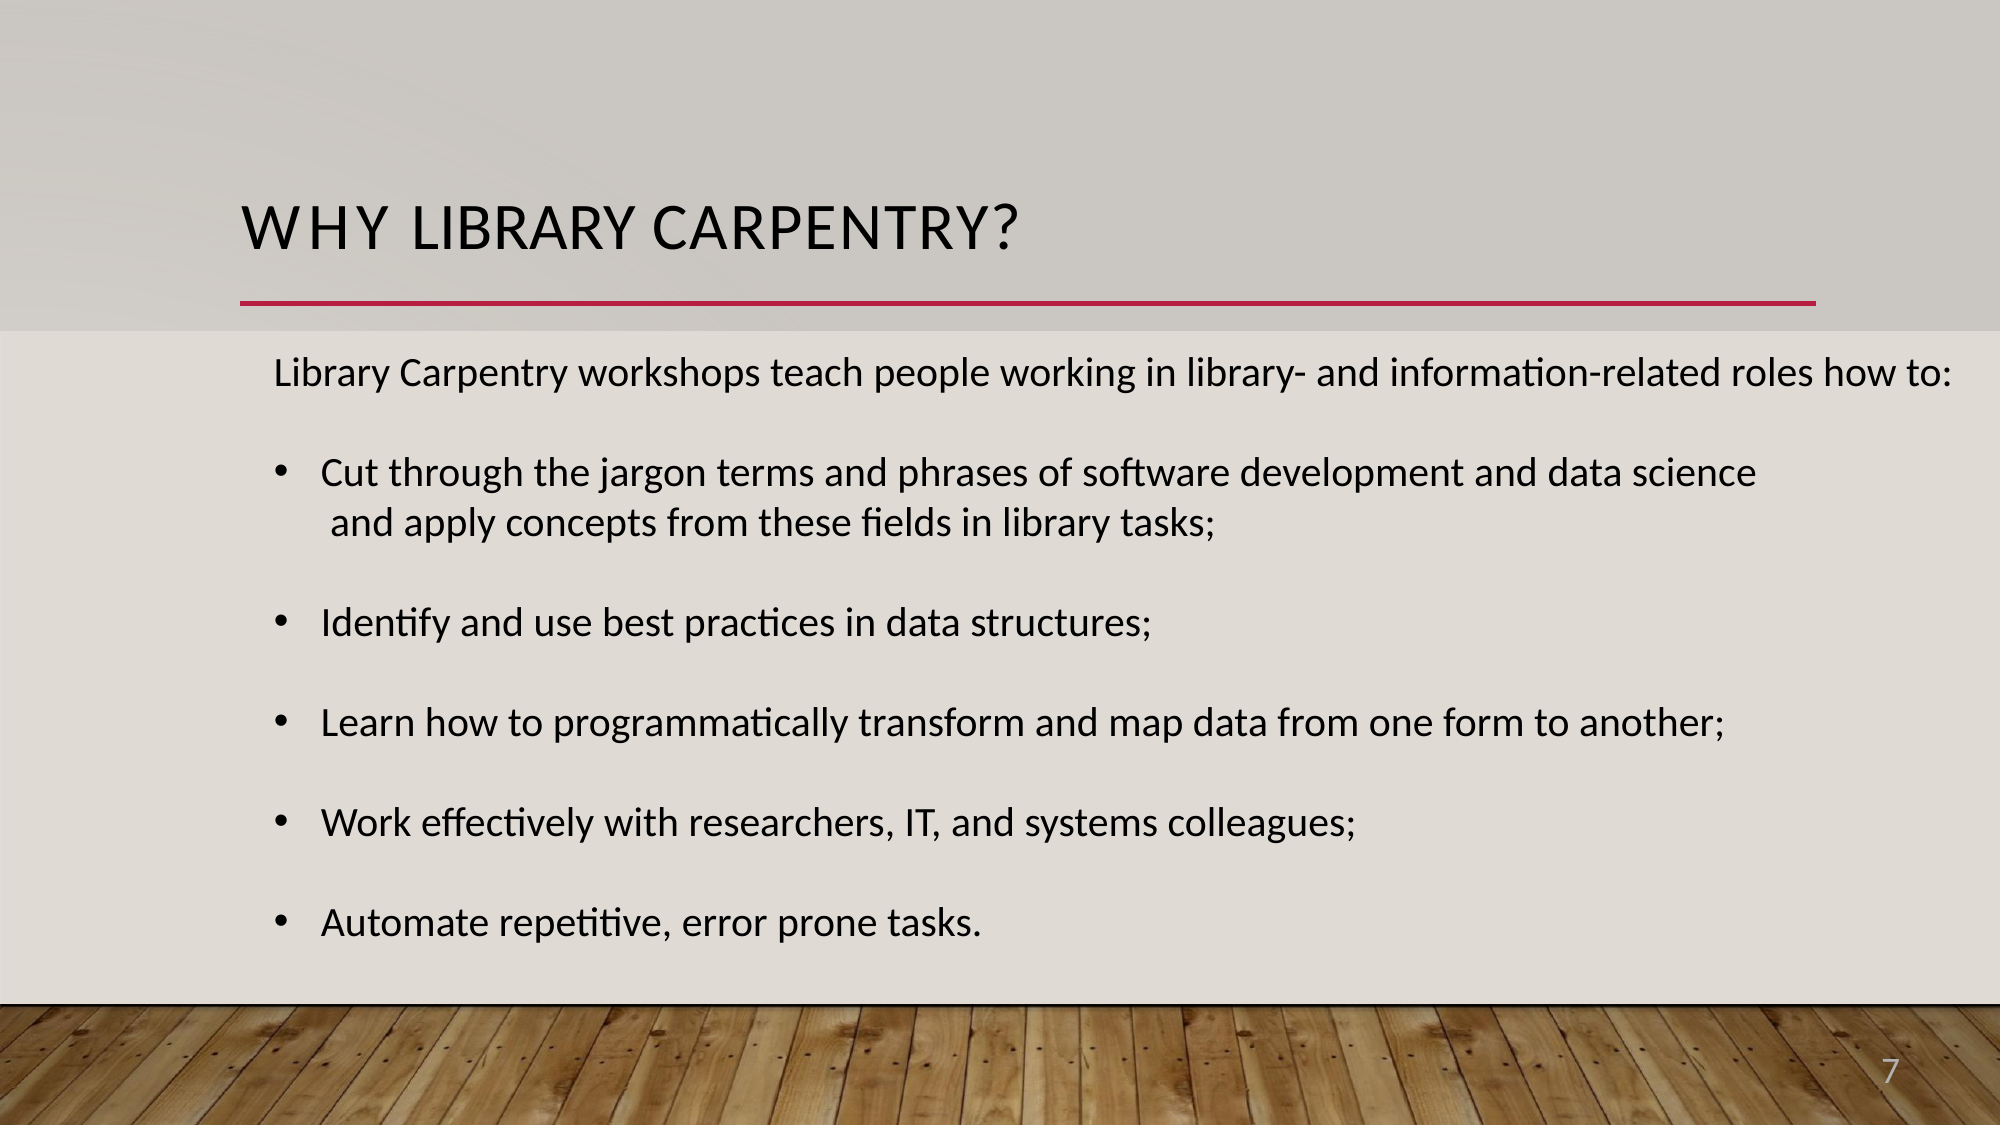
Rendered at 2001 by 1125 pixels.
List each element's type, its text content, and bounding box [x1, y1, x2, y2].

picture [0, 1007, 2000, 1125]
title WHY LIBRARY CARPENTRY? [239, 179, 1081, 371]
picture [0, 0, 2000, 1004]
text_box Library Carpentry workshops teach people working in library- and information-related roles how to: Cut through the jargon terms and phrases of software development and data science and apply concepts from these fields in library tasks; Identify and use best practices in data structures; Learn how to programmatically transform and map data from one form to another; Work effectively with researchers, IT, and systems colleagues; Automate repetitive, error prone tasks. [259, 337, 1969, 998]
slide_number 7 [1440, 1046, 1900, 1103]
